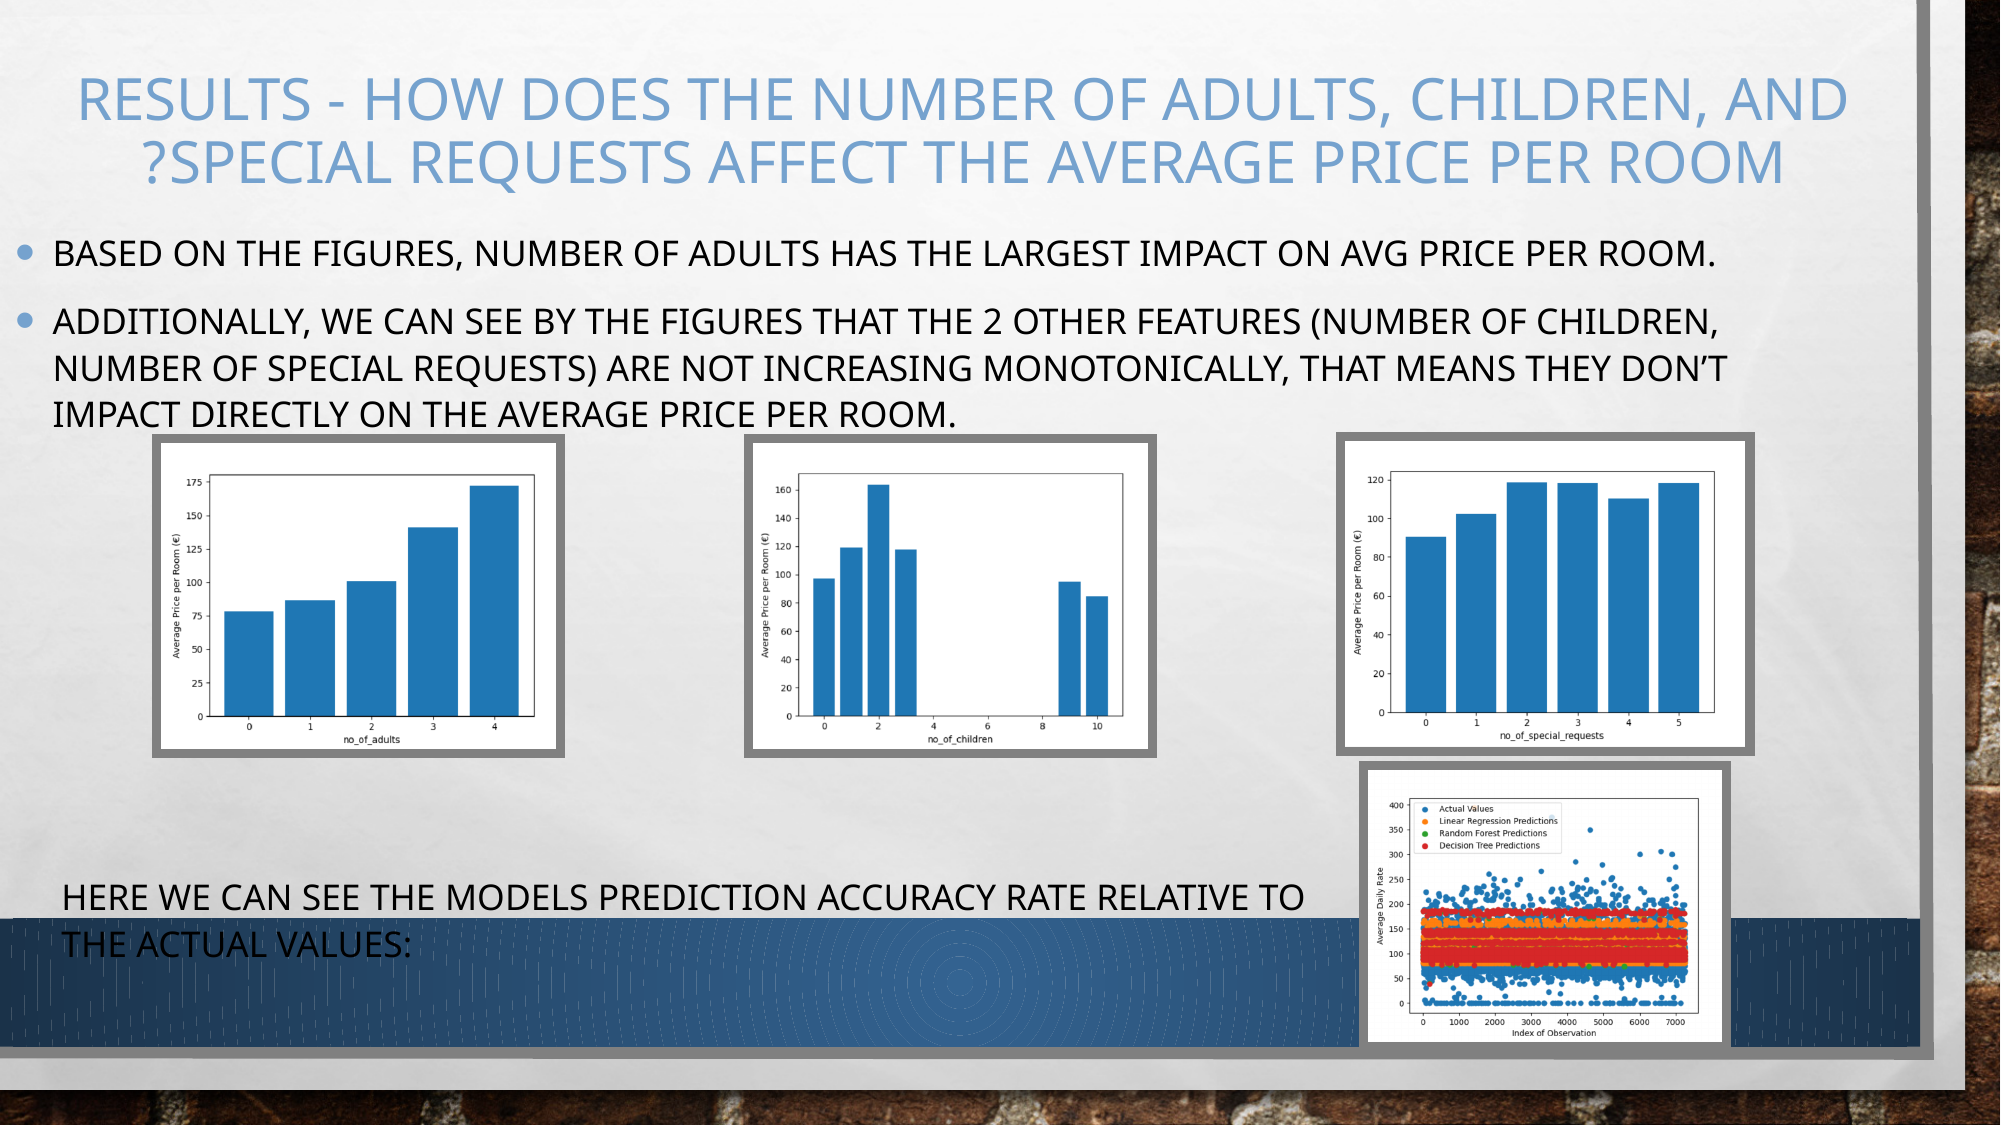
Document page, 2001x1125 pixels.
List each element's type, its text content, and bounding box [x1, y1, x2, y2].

title Results - How does the number of adults, children, and special requests affect the average price per room? [46, 38, 1880, 228]
picture [1368, 770, 1723, 1042]
picture [160, 442, 557, 750]
picture [752, 442, 1149, 750]
picture [0, 0, 2000, 1125]
list Based on the figures, Number of adults has the largest impact on avg price per room. Additionally, we can see by the figures that the 2 other features (Number of children, number of special requests) are not increasing monotonically, that means they don’t impact directly on the average price per room. [0, 218, 1818, 443]
picture [1344, 440, 1746, 748]
text_box Here we can see the models prediction accuracy rate relative to the actual values: [46, 863, 1368, 972]
